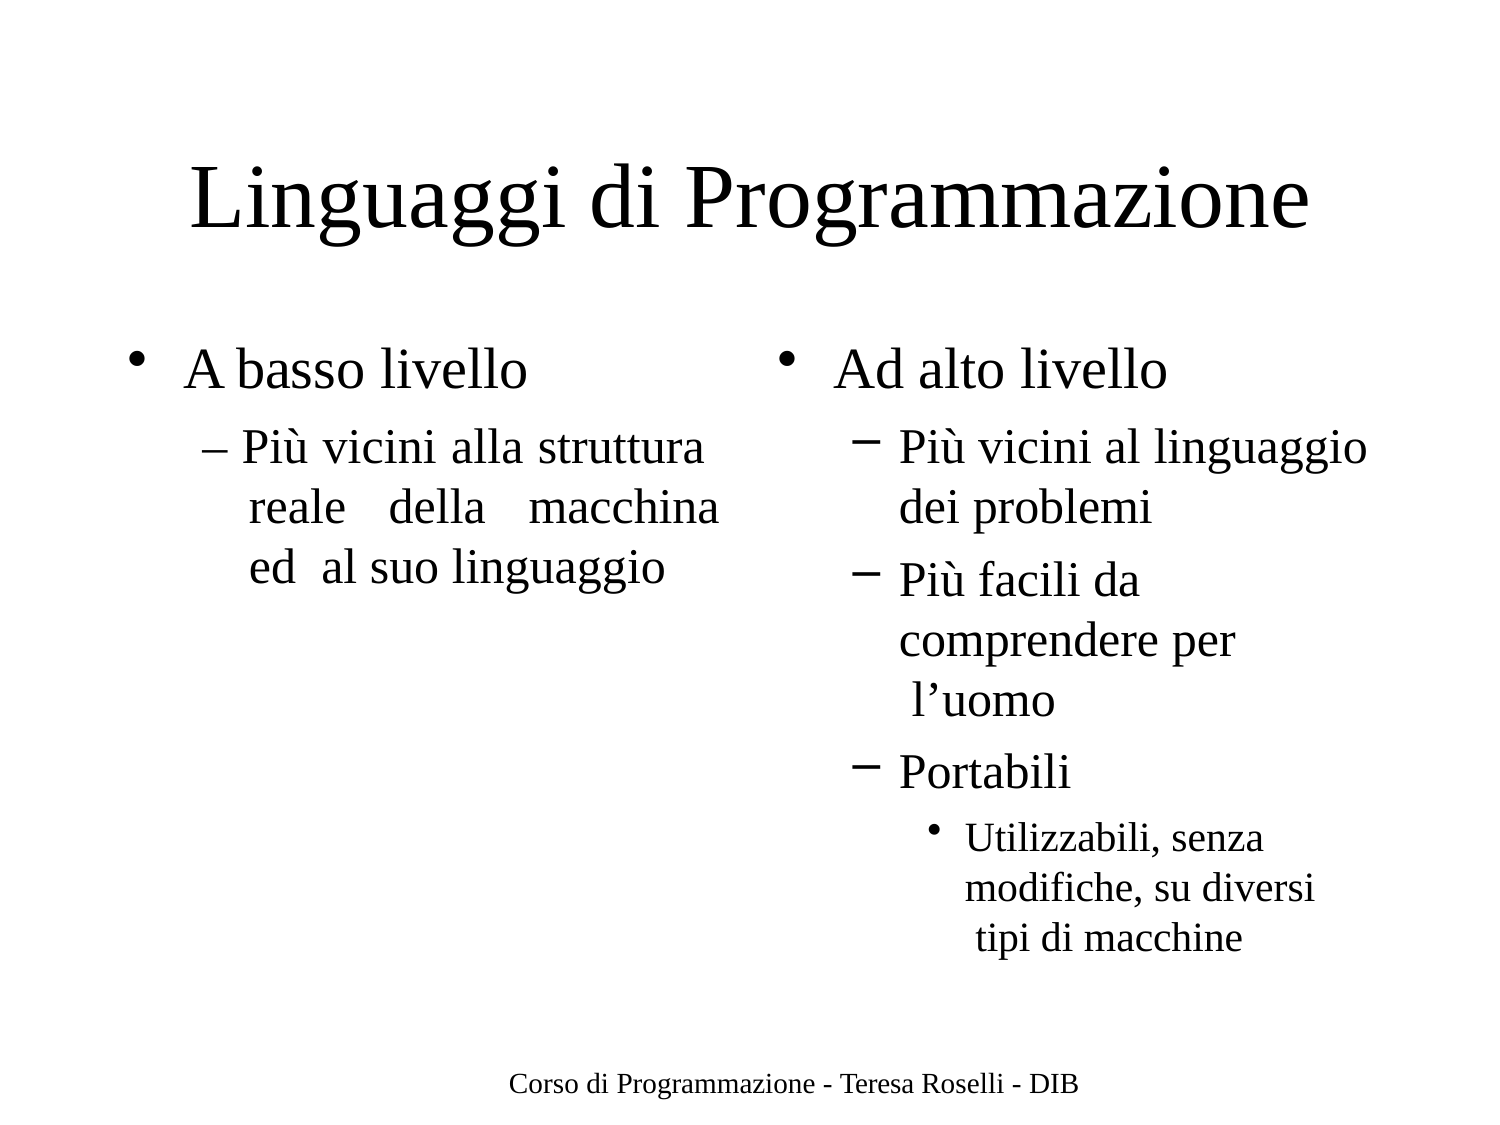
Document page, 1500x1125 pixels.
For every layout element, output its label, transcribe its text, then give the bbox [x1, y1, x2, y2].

footer Corso di Programmazione - Teresa Roselli - DIB [506, 1065, 1082, 1125]
title Linguaggi di Programmazione [187, 133, 1314, 324]
text_box A basso livello – Più vicini alla struttura reale della macchina ed al suo linguaggio [125, 313, 721, 594]
text_box Ad alto livello Più vicini al linguaggio dei problemi Più facili da comprendere per l’uomo Portabili Utilizzabili, senza modifiche, su diversi tipi di macchine [775, 313, 1370, 960]
